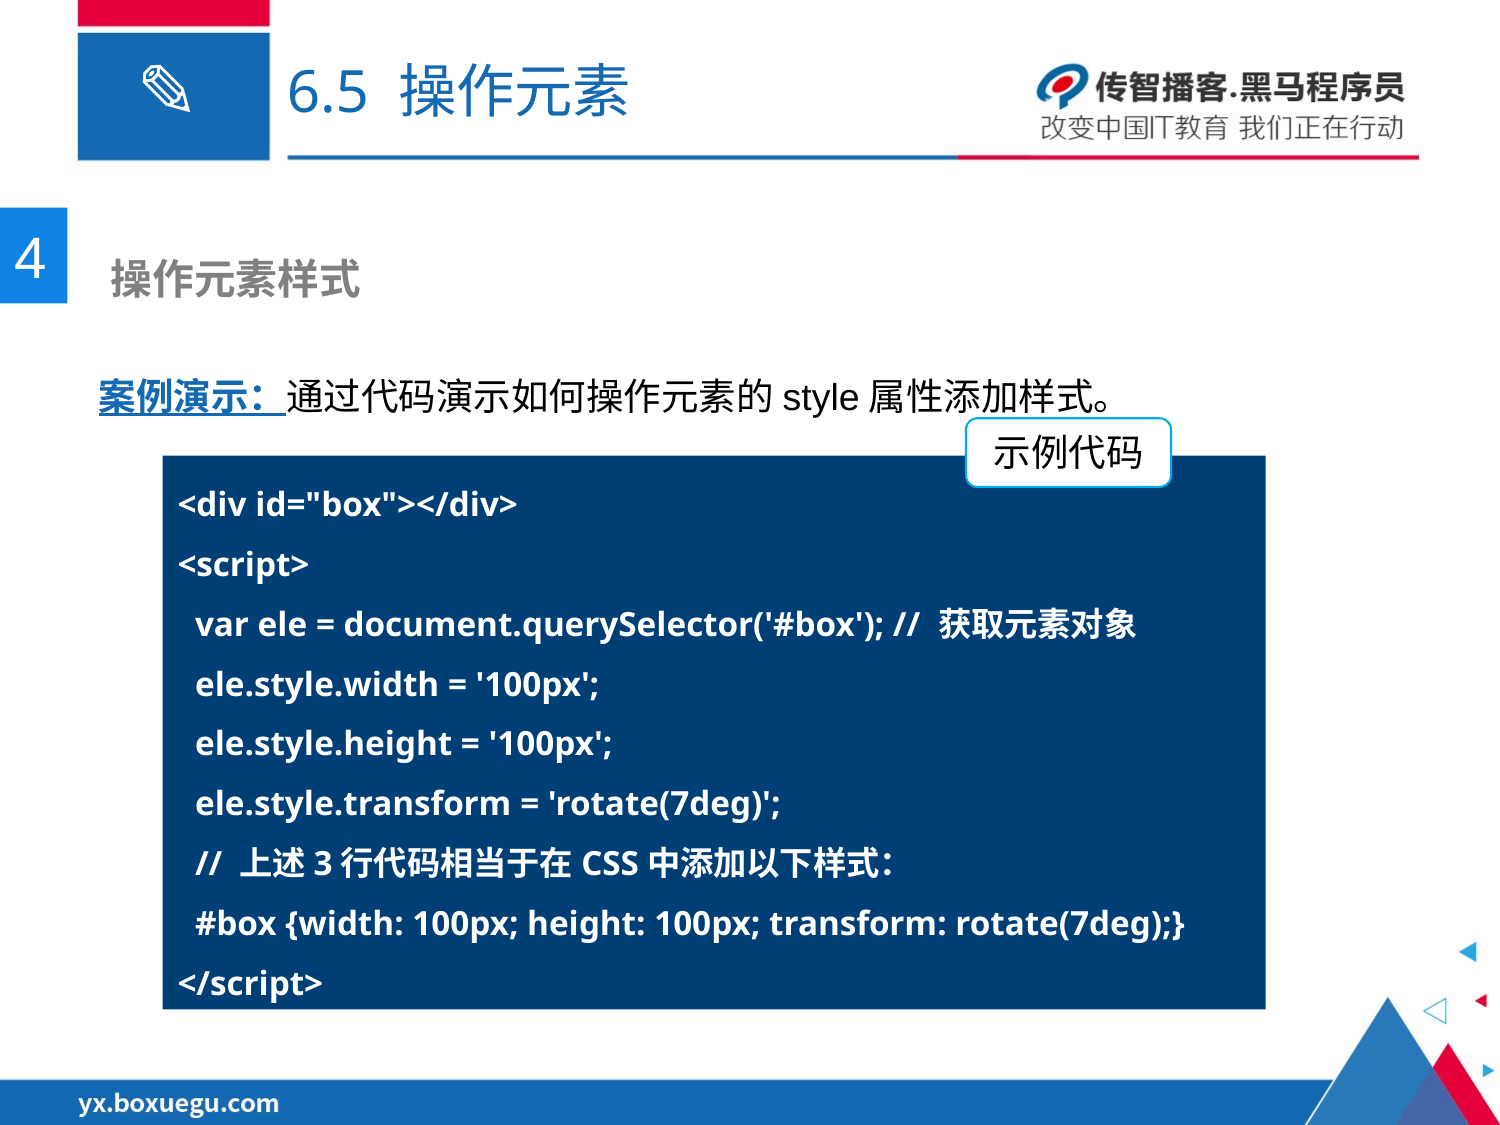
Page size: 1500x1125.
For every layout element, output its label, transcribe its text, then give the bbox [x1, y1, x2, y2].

text_box 操作元素样式 [70, 245, 842, 310]
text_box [0, 207, 68, 304]
title 6.5 操作元素 [271, 25, 1046, 153]
text_box 案例演示：通过代码演示如何操作元素的style属性添加样式。 [84, 320, 1421, 425]
picture [0, 1, 1500, 1125]
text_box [162, 417, 1266, 1017]
